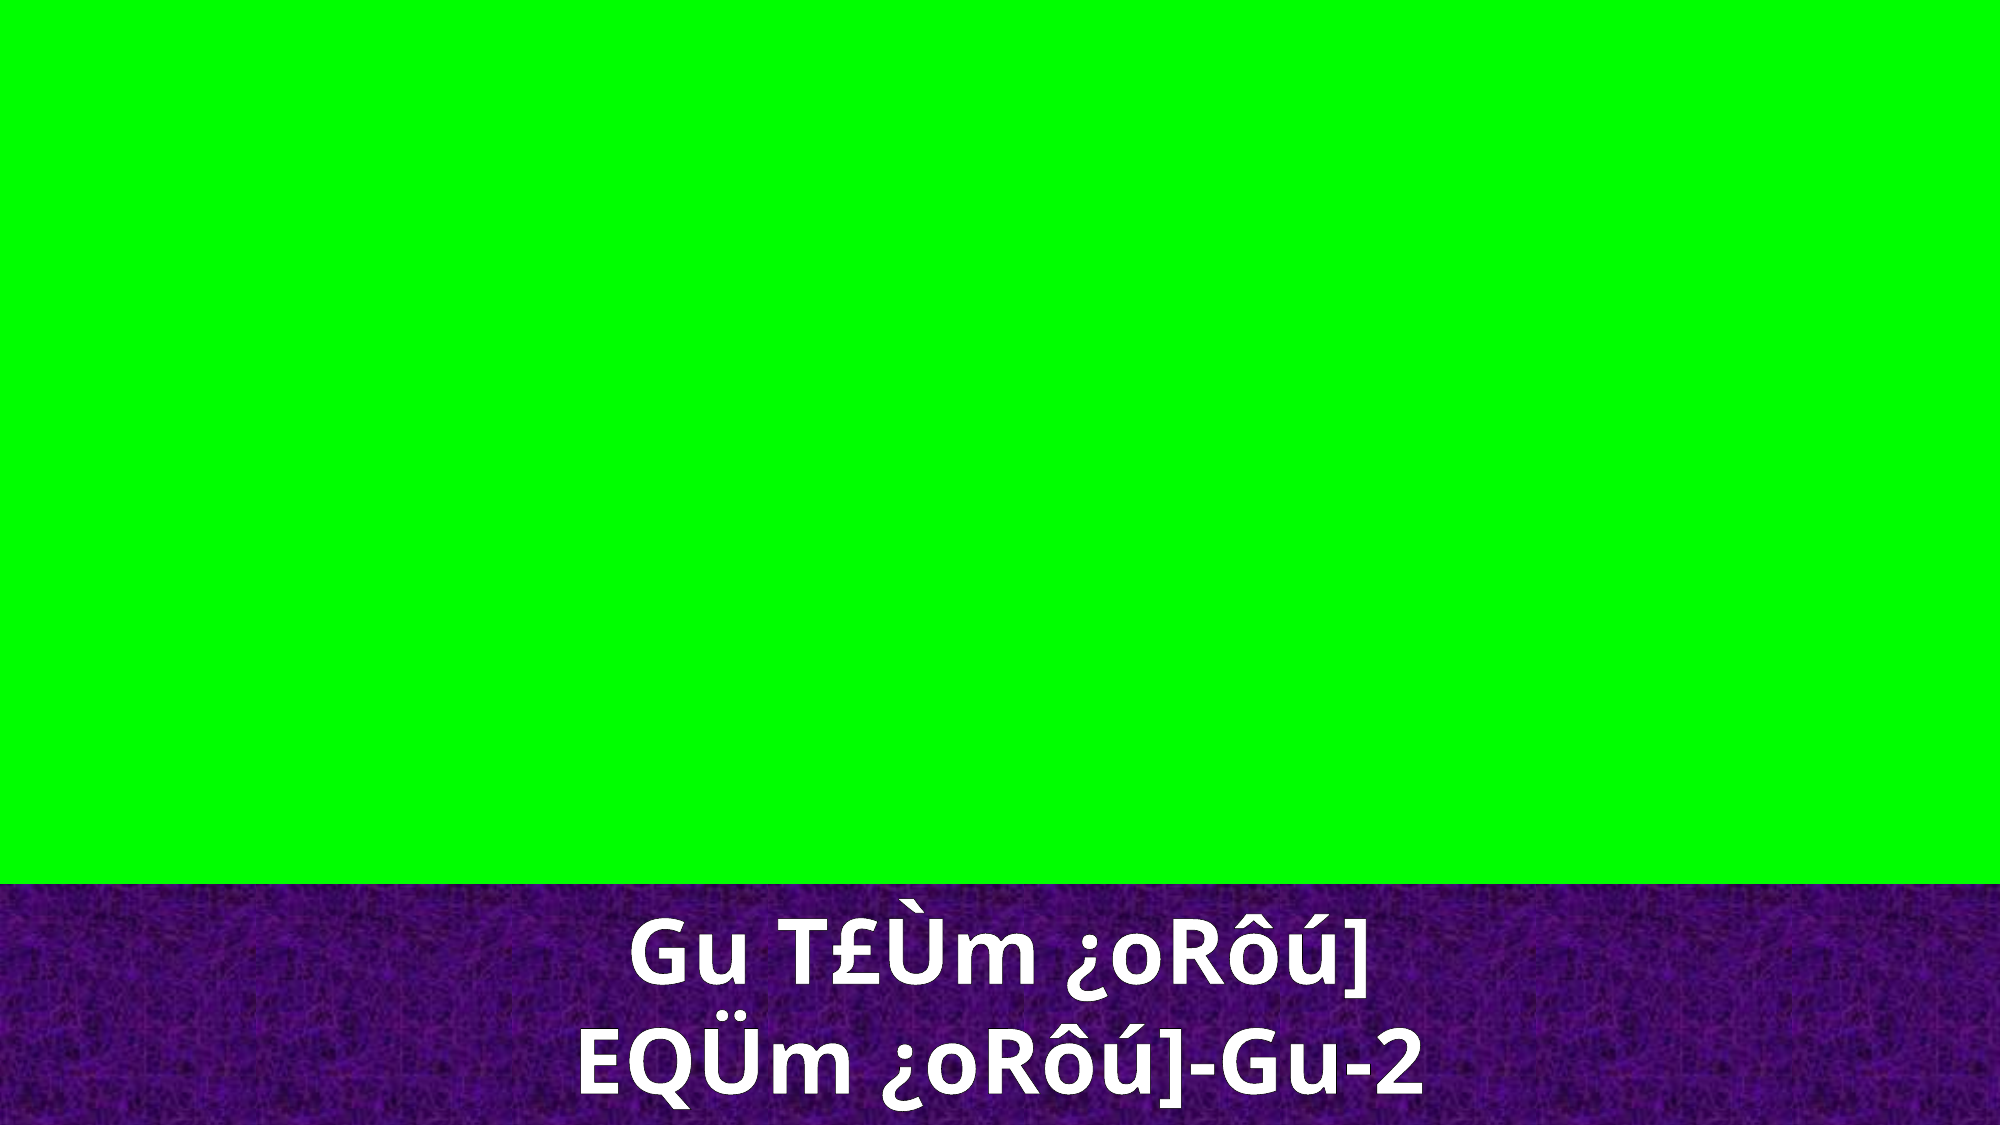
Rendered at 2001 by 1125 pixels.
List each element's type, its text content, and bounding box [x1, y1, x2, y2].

text_box Gu T£Ùm ¿oRôú] EQÜm ¿oRôú]-Gu-2 [0, 885, 2000, 1120]
text_box [0, 1120, 2000, 1125]
